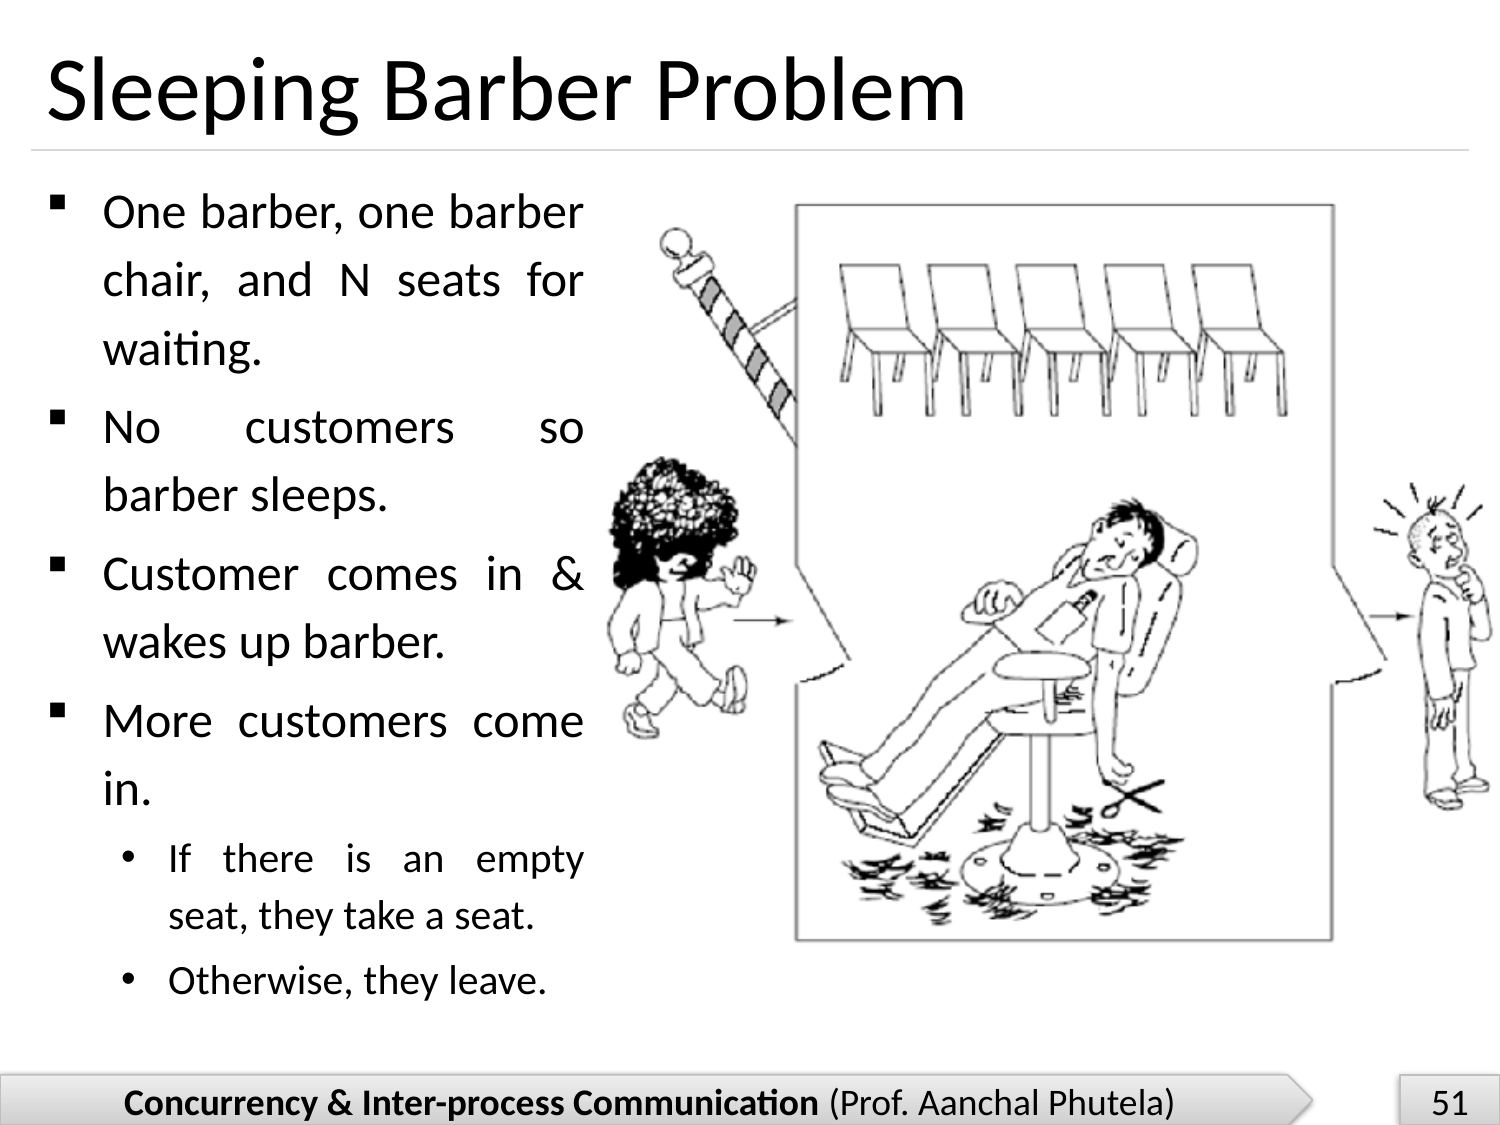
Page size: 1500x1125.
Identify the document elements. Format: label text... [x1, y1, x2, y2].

list One barber, one barber chair, and N seats for waiting. No customers so barber sleeps. Customer comes in & wakes up barber. More customers come in. If there is an empty seat, they take a seat. Otherwise, they leave. [31, 162, 600, 1038]
picture [599, 192, 1500, 963]
title Sleeping Barber Problem [31, 17, 1469, 150]
